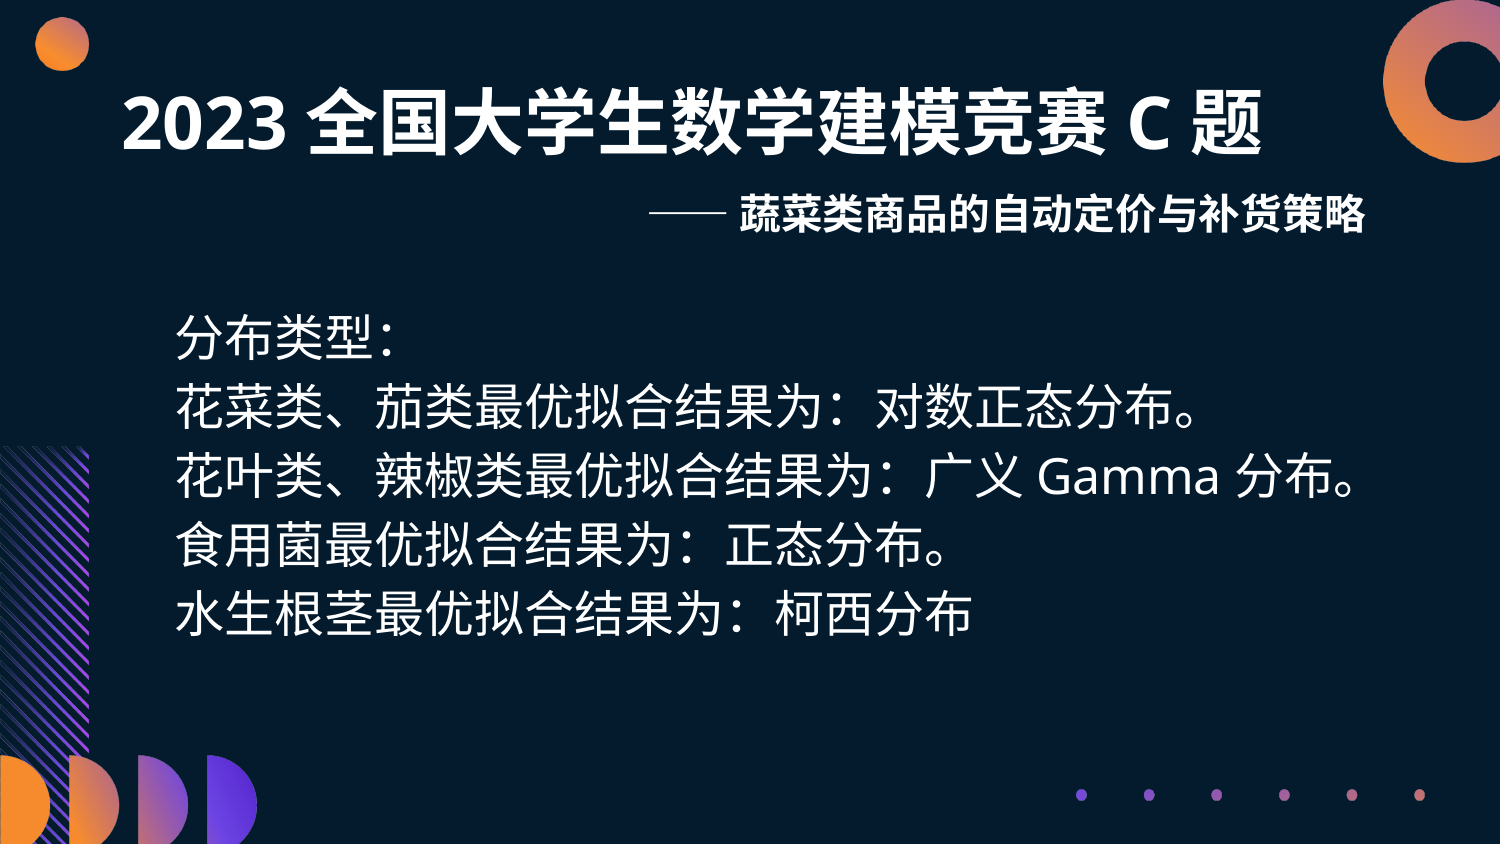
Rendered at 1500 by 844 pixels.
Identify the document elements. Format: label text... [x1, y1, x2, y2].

picture [35, 17, 89, 71]
subtitle ——蔬菜类商品的自动定价与补货策略 [631, 185, 1398, 253]
title 2023全国大学生数学建模竞赛C题 [95, 61, 1289, 156]
picture [1, 756, 257, 844]
picture [1076, 789, 1425, 801]
subtitle 分布类型： 花菜类、茄类最优拟合结果为：对数正态分布。 花叶类、辣椒类最优拟合结果为：广义Gamma分布。 食用菌最优拟合结果为：正态分布。 水生根茎最优拟合结果为：柯西分布 [159, 282, 1417, 711]
picture [1, 447, 89, 755]
picture [1383, 0, 1500, 163]
